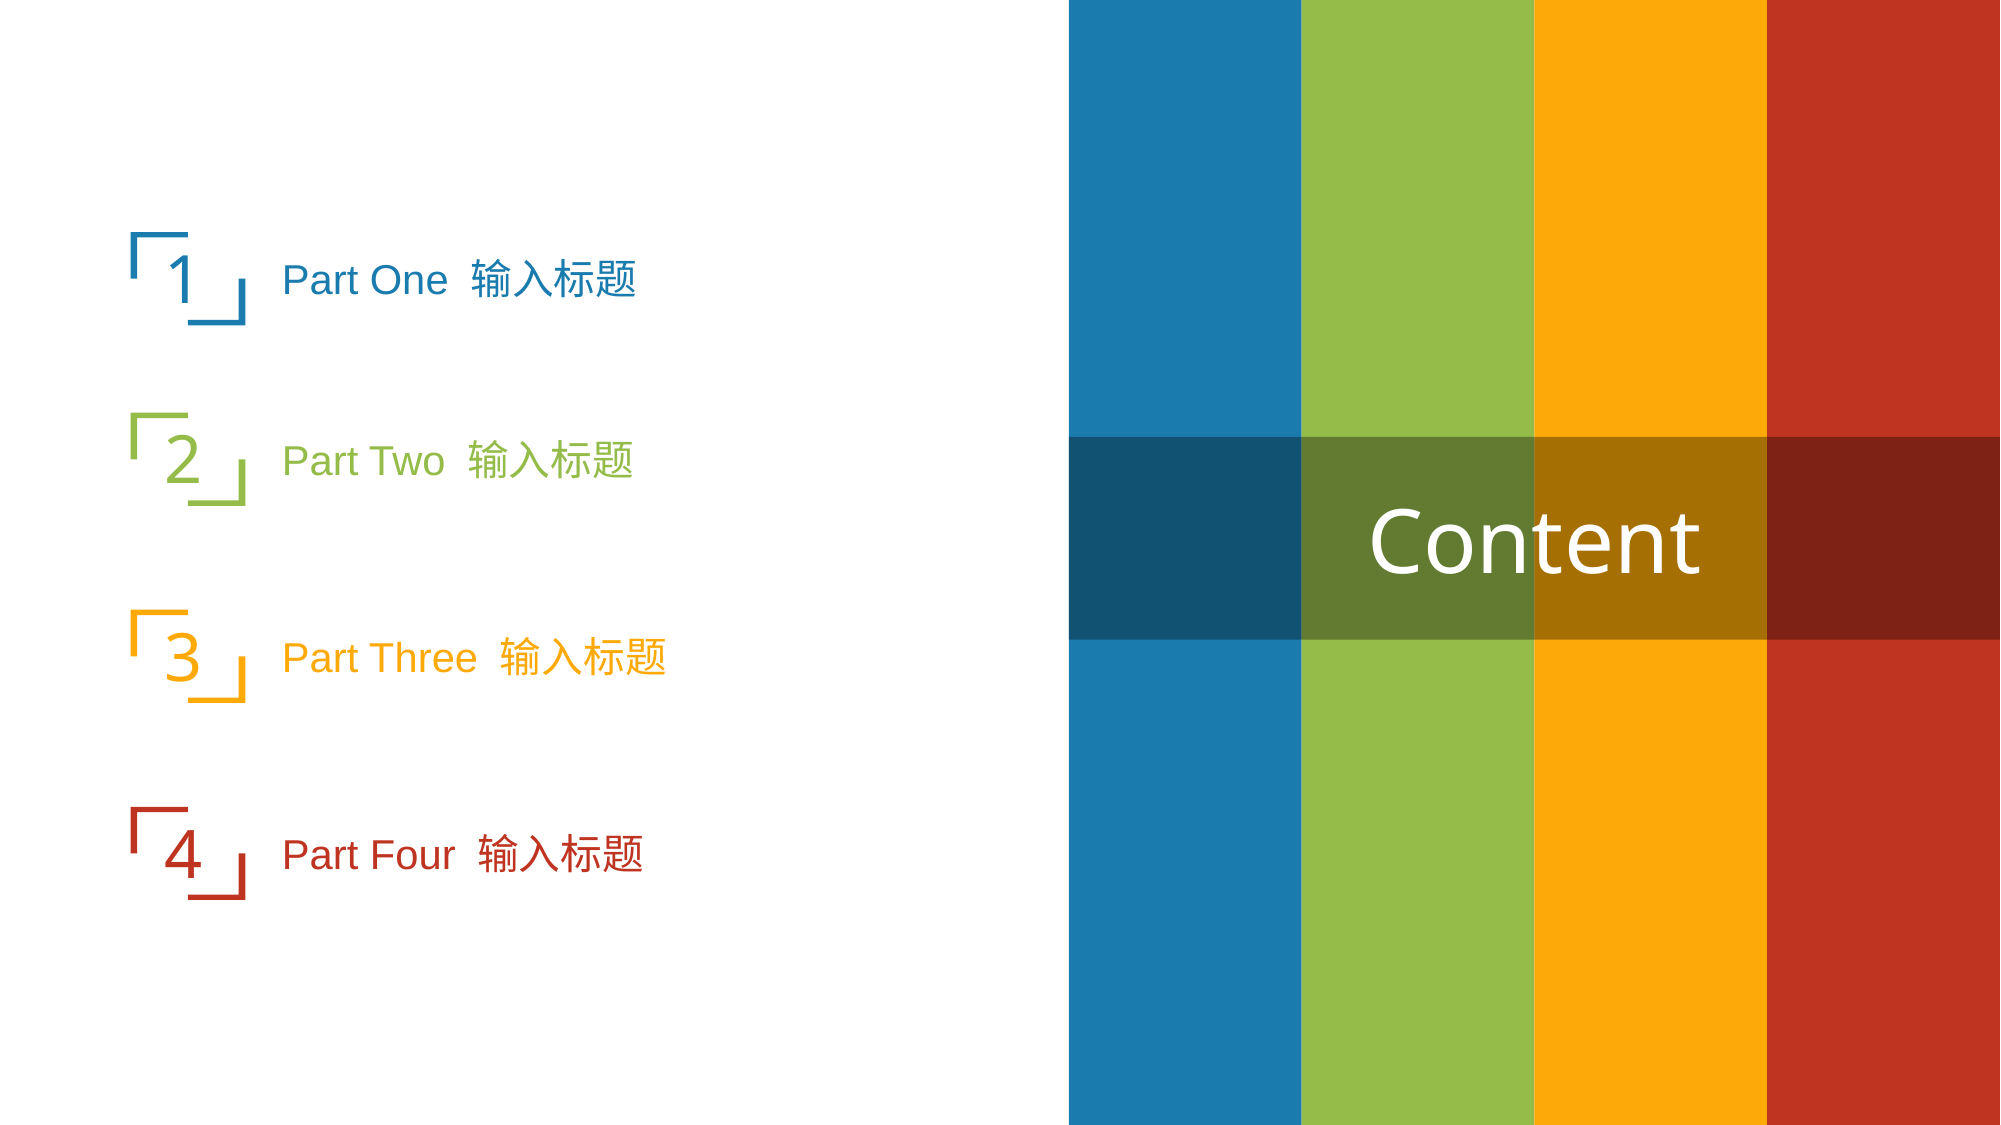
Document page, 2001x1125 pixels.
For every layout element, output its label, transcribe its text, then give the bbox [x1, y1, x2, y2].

list Content [1185, 476, 1884, 600]
list Part One 输入标题 [267, 245, 820, 312]
list Part Four 输入标题 [267, 820, 820, 887]
list 4 [131, 803, 237, 900]
list Part Three 输入标题 [267, 623, 820, 690]
list 3 [131, 606, 237, 703]
list 2 [131, 409, 237, 506]
list 1 [131, 229, 237, 326]
list Part Two 输入标题 [267, 426, 820, 492]
